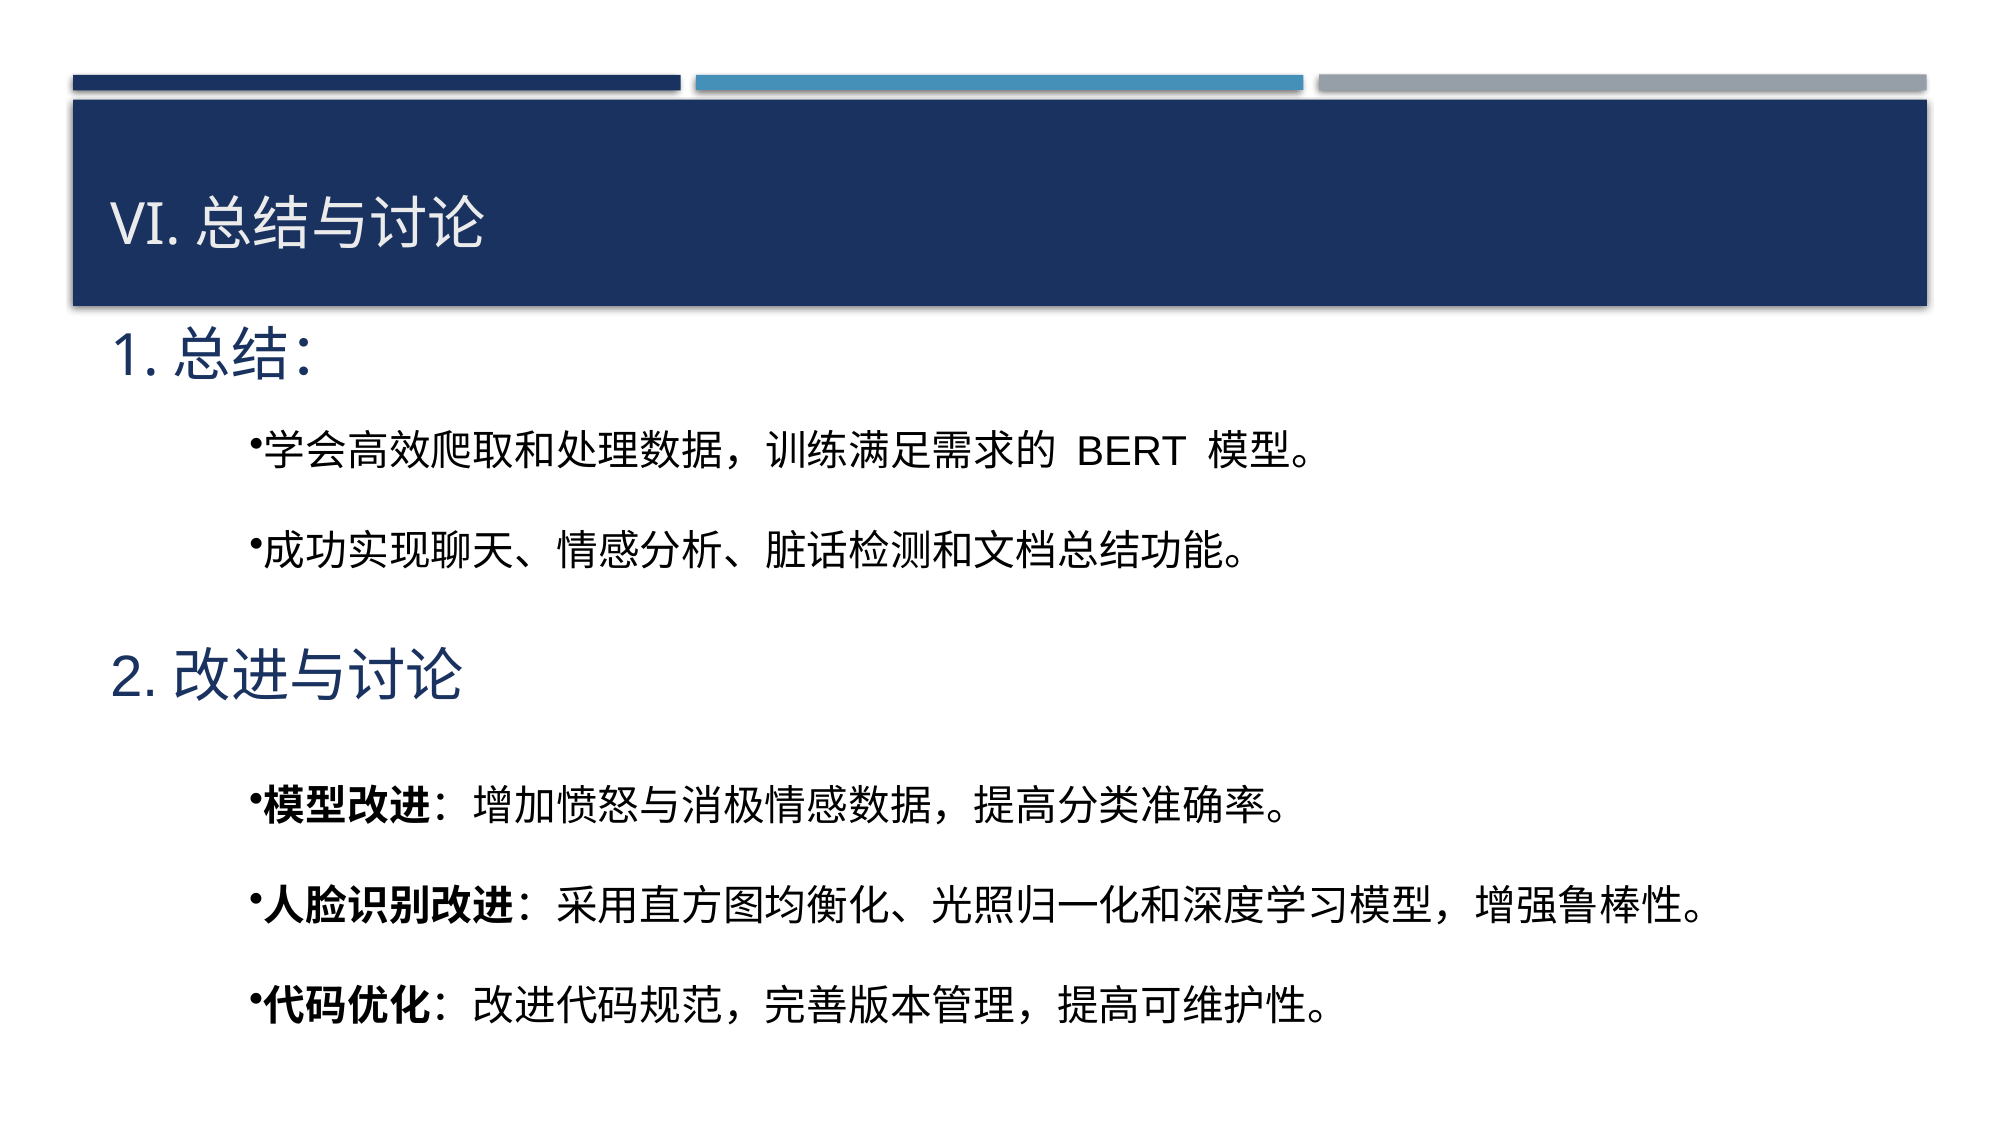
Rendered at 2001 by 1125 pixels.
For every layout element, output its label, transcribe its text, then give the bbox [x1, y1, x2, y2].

text_box 模型改进：增加愤怒与消极情感数据，提高分类准确率。 人脸识别改进：采用直方图均衡化、光照归一化和深度学习模型，增强鲁棒性。 代码优化：改进代码规范，完善版本管理，提高可维护性。 [234, 571, 1795, 1037]
text_box 学会高效爬取和处理数据，训练满足需求的 BERT 模型。 成功实现聊天、情感分析、脏话检测和文档总结功能。 [234, 316, 1619, 571]
title VI.总结与讨论 [95, 86, 1905, 264]
text_box 2.改进与讨论 [95, 560, 878, 761]
text_box 1.总结： [95, 309, 1873, 395]
